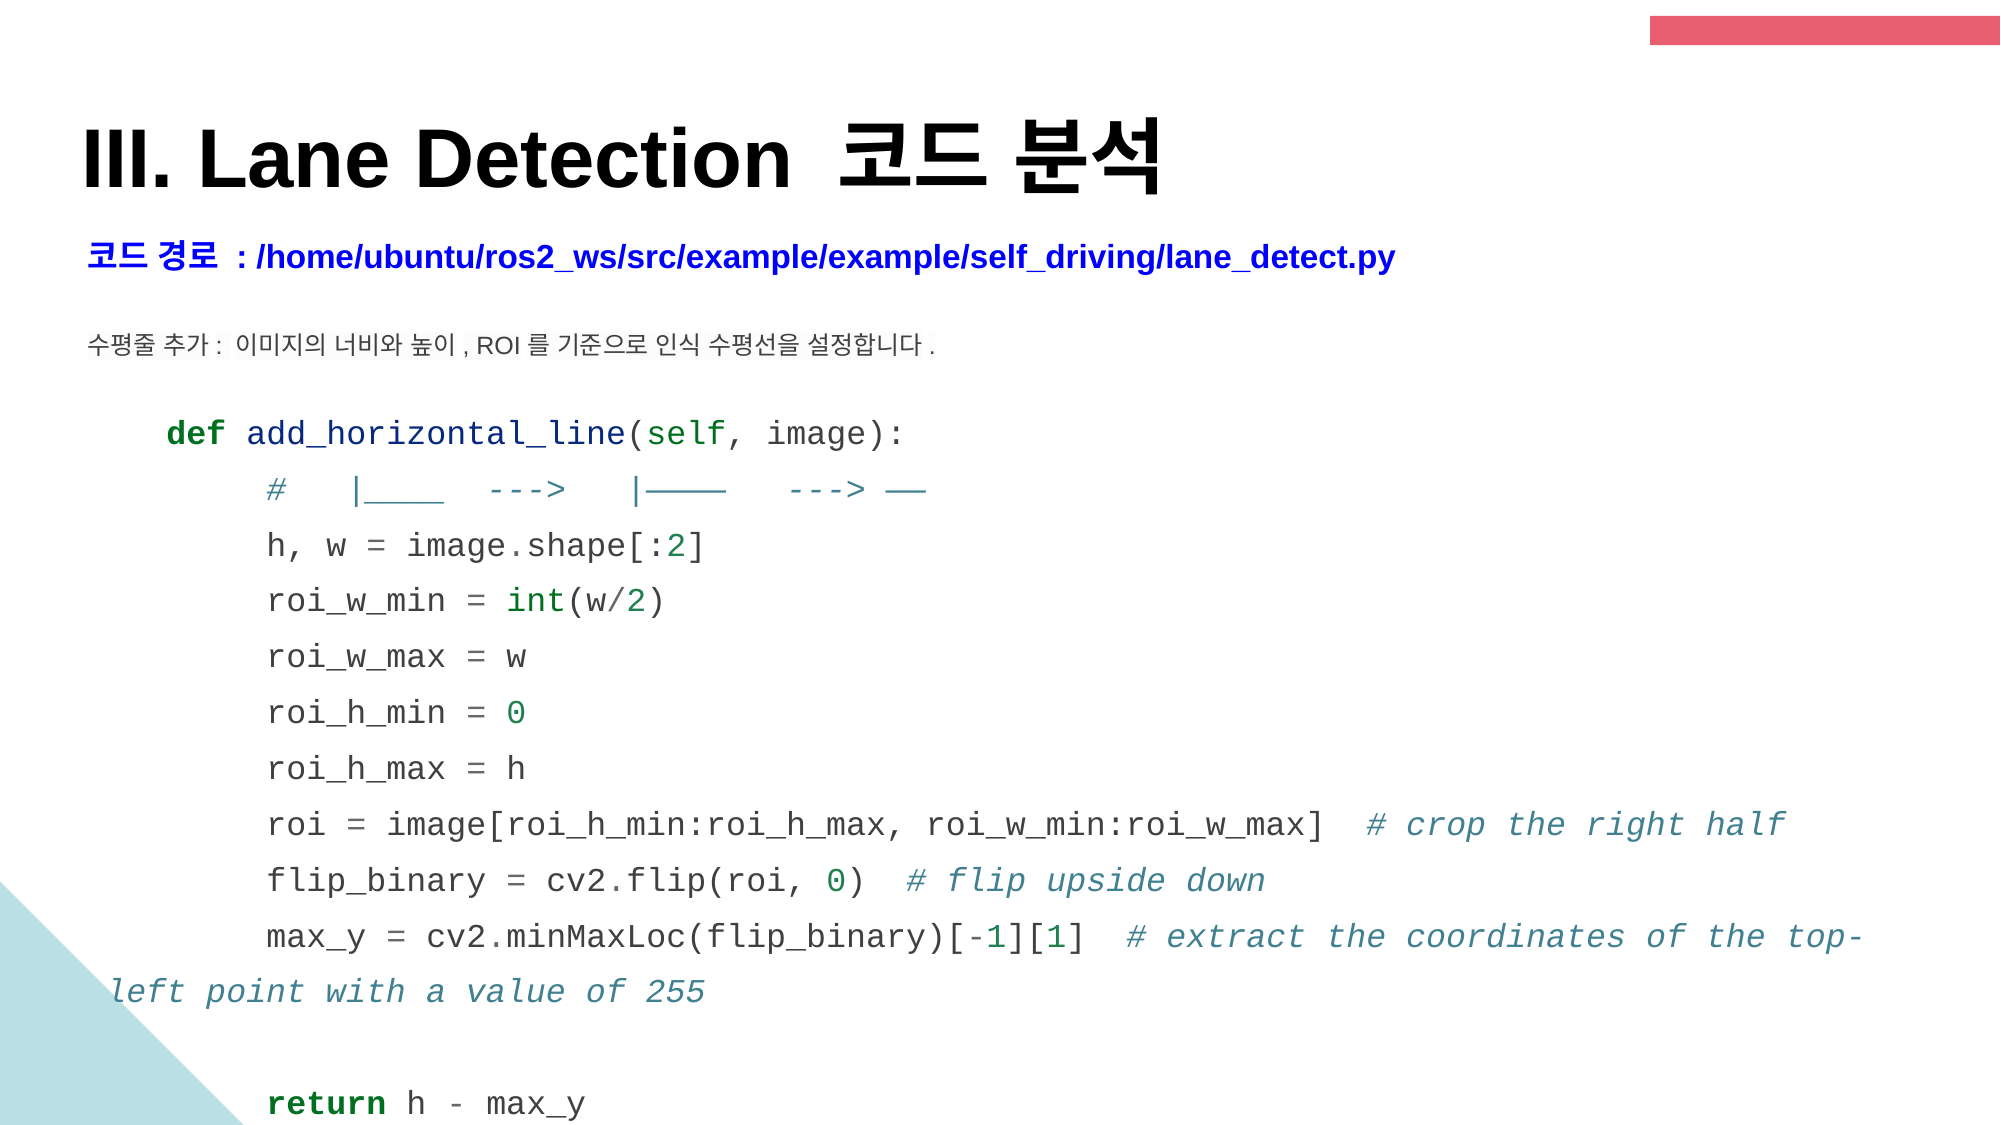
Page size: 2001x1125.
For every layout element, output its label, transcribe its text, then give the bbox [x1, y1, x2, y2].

text_box III. Lane Detection 코드 분석 [66, 89, 1759, 220]
text_box def add_horizontal_line(self, image): # |____ ---> |———— ---> —— h, w = image.shape[:2] roi_w_min = int(w/2) roi_w_max = w roi_h_min = 0 roi_h_max = h roi = image[roi_h_min:roi_h_max, roi_w_min:roi_w_max] # crop the right half flip_binary = cv2.flip(roi, 0) # flip upside down max_y = cv2.minMaxLoc(flip_binary)[-1][1] # extract the coordinates of the top-left point with a value of 255 return h - max_y [72, 380, 1935, 1125]
text_box 코드 경로 : /home/ubuntu/ros2_ws/src/example/example/self_driving/lane_detect.py [72, 220, 1532, 291]
text_box 수평줄 추가: 이미지의 너비와 높이, ROI를 기준으로 인식 수평선을 설정합니다. [72, 295, 1447, 375]
